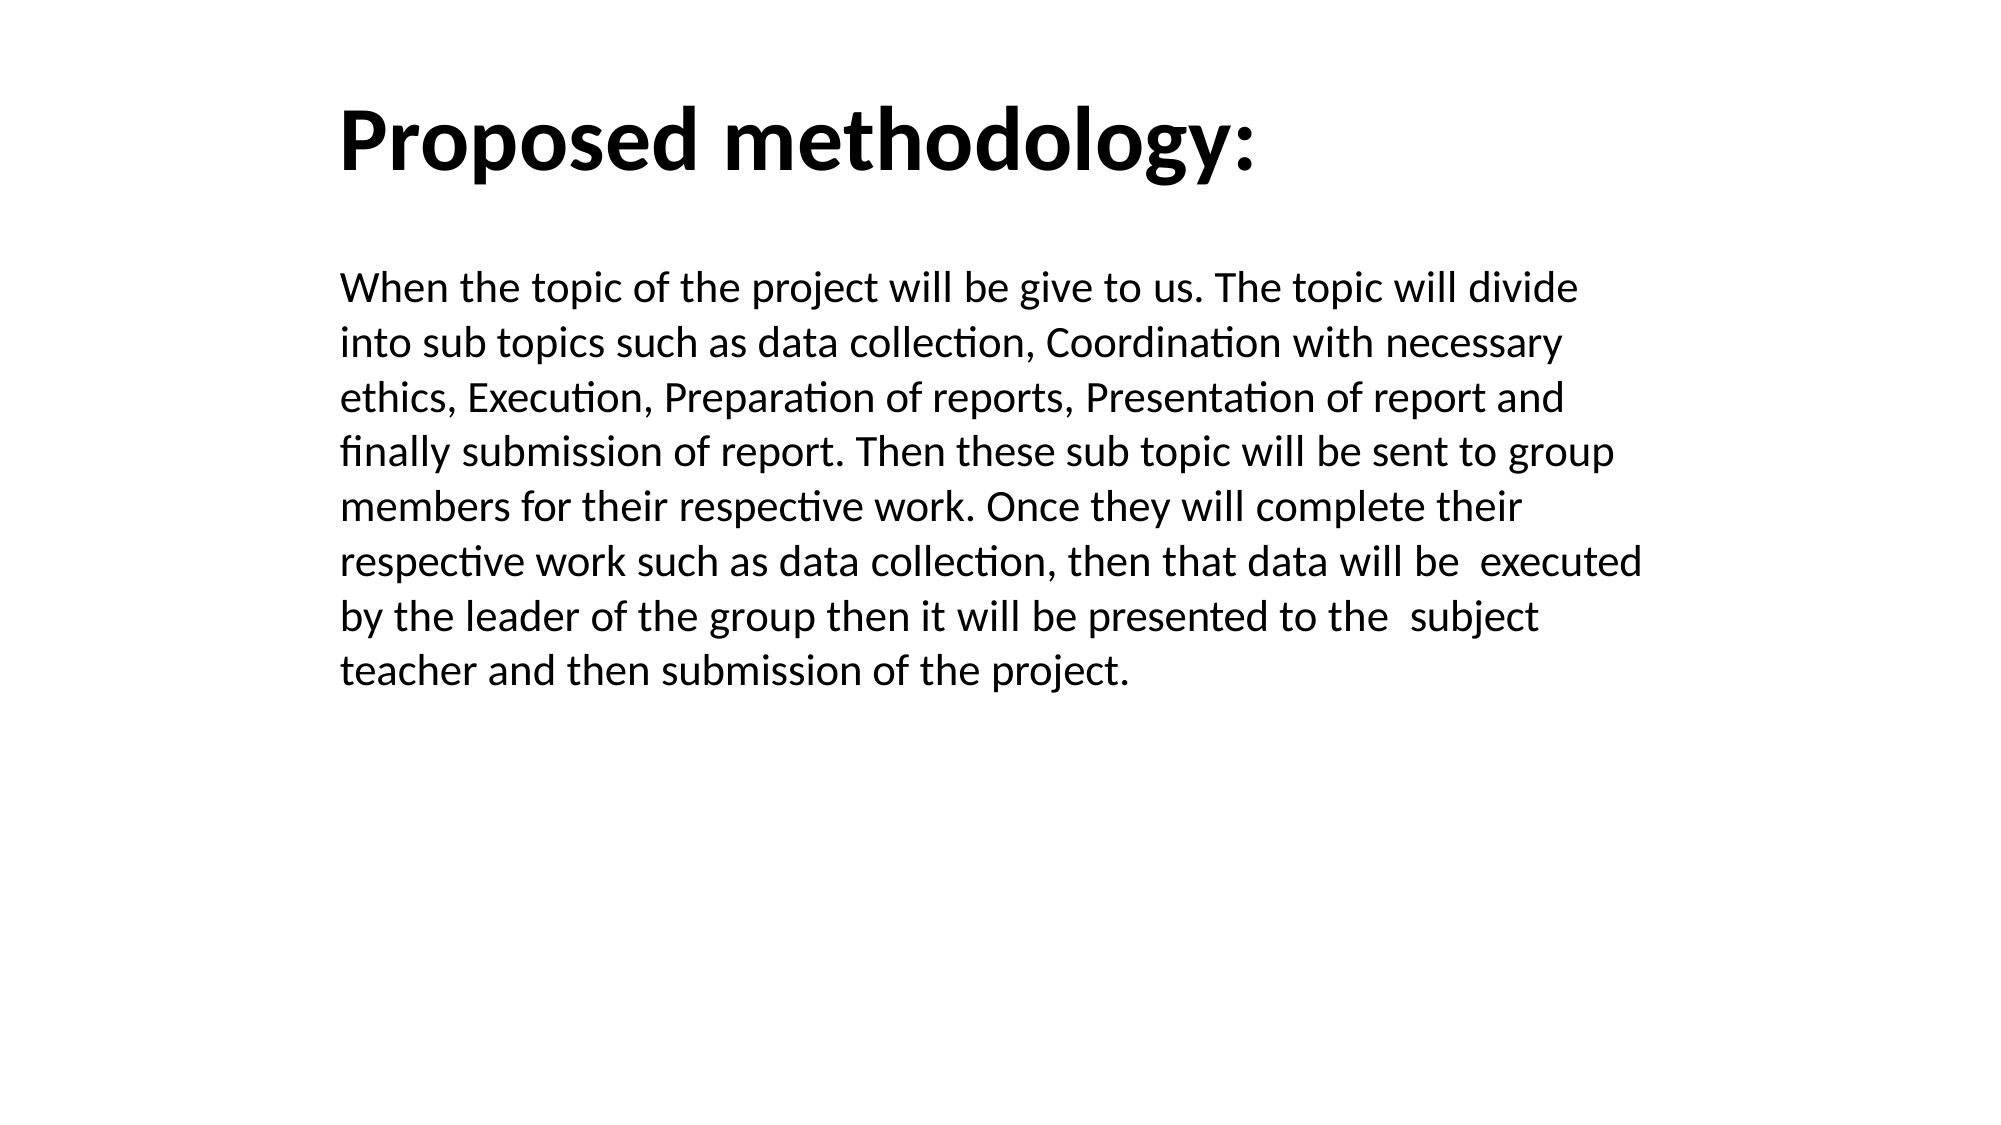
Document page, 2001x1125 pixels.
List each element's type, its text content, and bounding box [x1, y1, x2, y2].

text_box When the topic of the project will be give to us. The topic will divide into sub topics such as data collection, Coordination with necessary ethics, Execution, Preparation of reports, Presentation of report and finally submission of report. Then these sub topic will be sent to group members for their respective work. Once they will complete their respective work such as data collection, then that data will be executed by the leader of the group then it will be presented to the subject teacher and then submission of the project. [338, 255, 1646, 695]
title Proposed methodology: [338, 75, 1260, 255]
